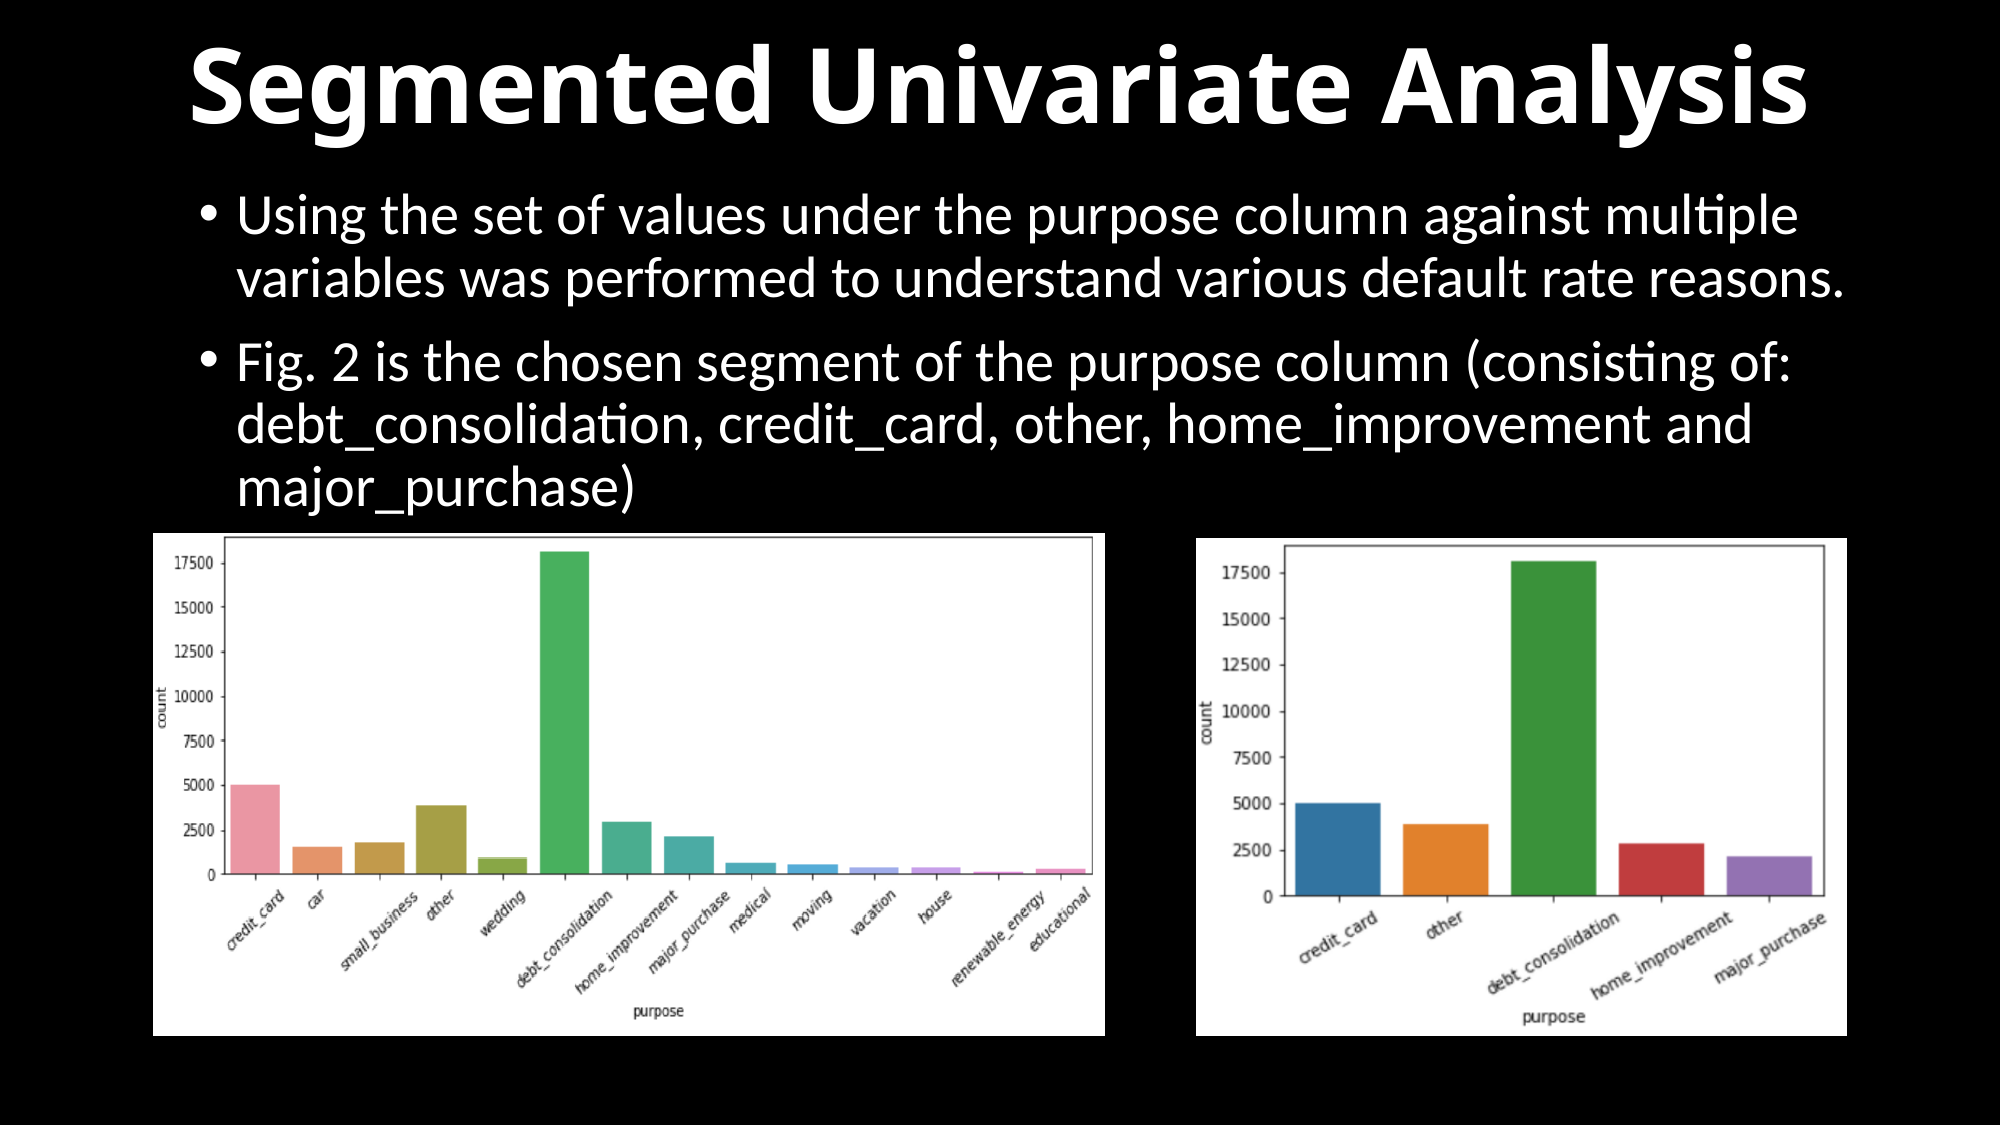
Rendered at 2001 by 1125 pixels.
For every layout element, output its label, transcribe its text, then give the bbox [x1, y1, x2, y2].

picture [1196, 538, 1847, 1036]
title Segmented Univariate Analysis [137, 0, 1863, 199]
picture [153, 533, 1105, 1036]
list Using the set of values under the purpose column against multiple variables was performed to understand various default rate reasons. Fig. 2 is the chosen segment of the purpose column (consisting of: debt_consolidation, credit_card, other, home_improvement and major_purchase) [183, 176, 1909, 891]
